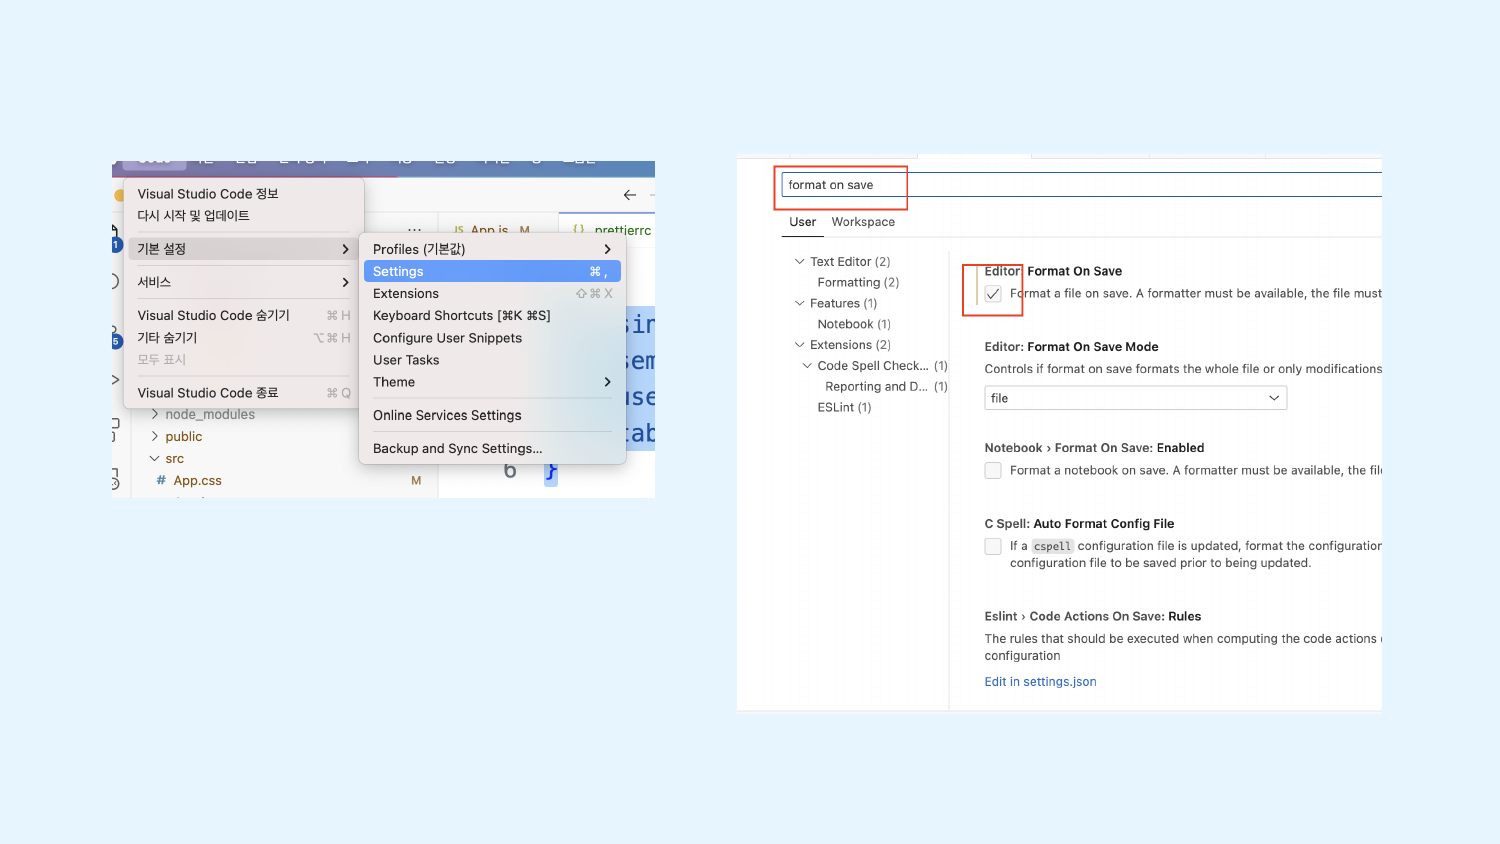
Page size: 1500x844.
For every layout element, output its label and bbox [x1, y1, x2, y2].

text_box [112, 153, 1382, 714]
